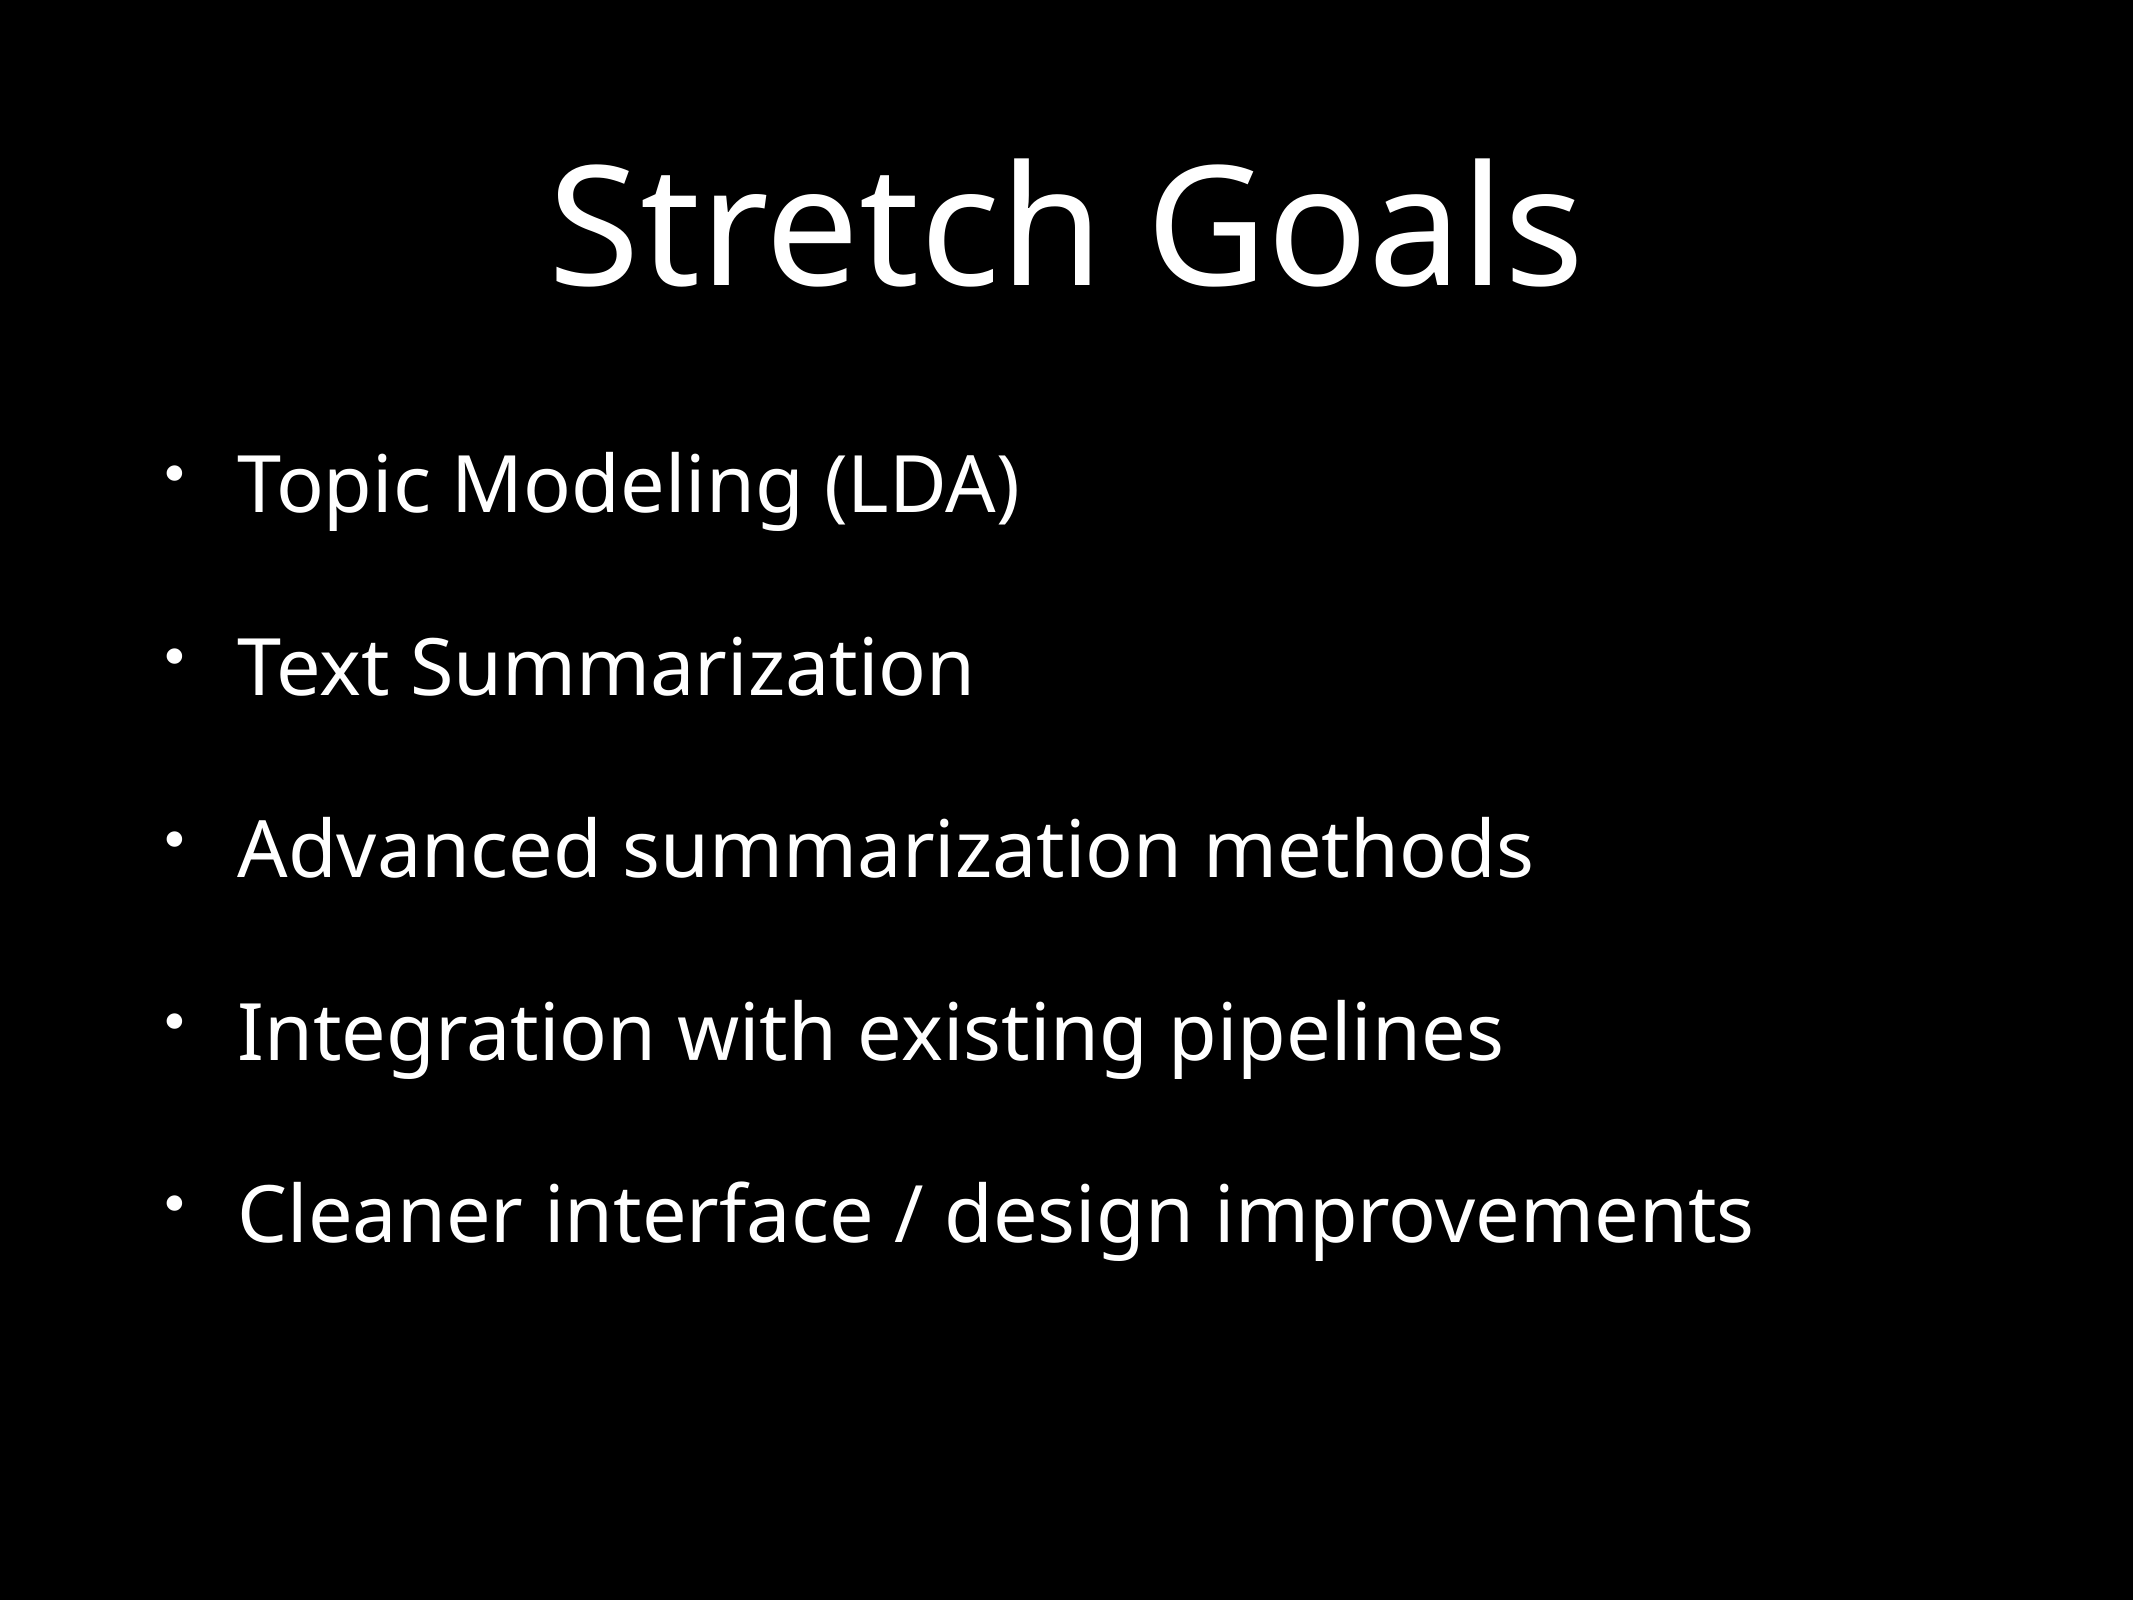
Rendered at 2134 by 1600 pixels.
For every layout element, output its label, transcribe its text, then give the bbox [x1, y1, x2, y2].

list Topic Modeling (LDA) Text Summarization Advanced summarization methods Integration with existing pipelines Cleaner interface / design improvements [155, 424, 1978, 1457]
title Stretch Goals [155, 41, 1978, 397]
